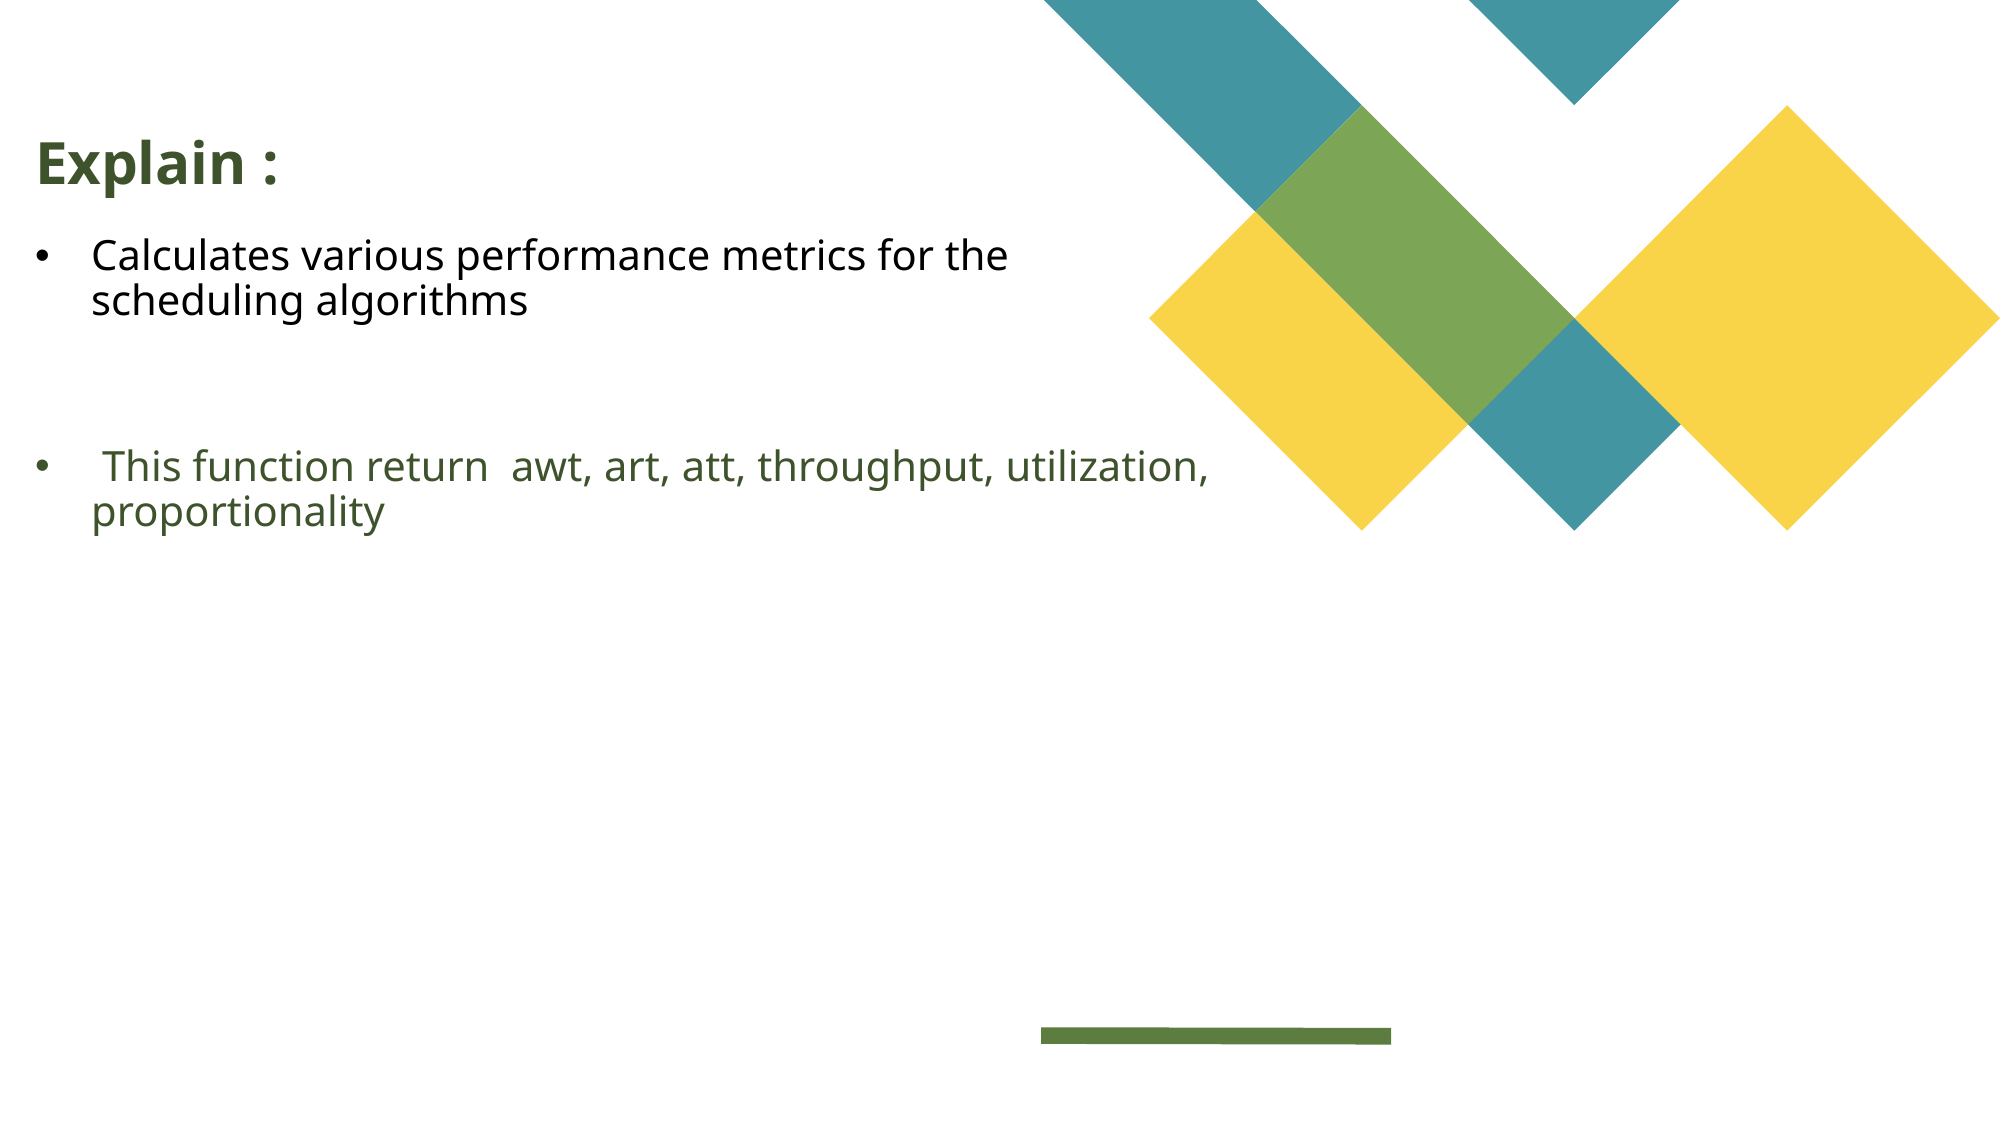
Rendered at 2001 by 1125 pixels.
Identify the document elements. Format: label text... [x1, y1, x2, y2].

list Explain : Calculates various performance metrics for the scheduling algorithms This function return awt, art, att, throughput, utilization, proportionality [34, 1, 1241, 1096]
